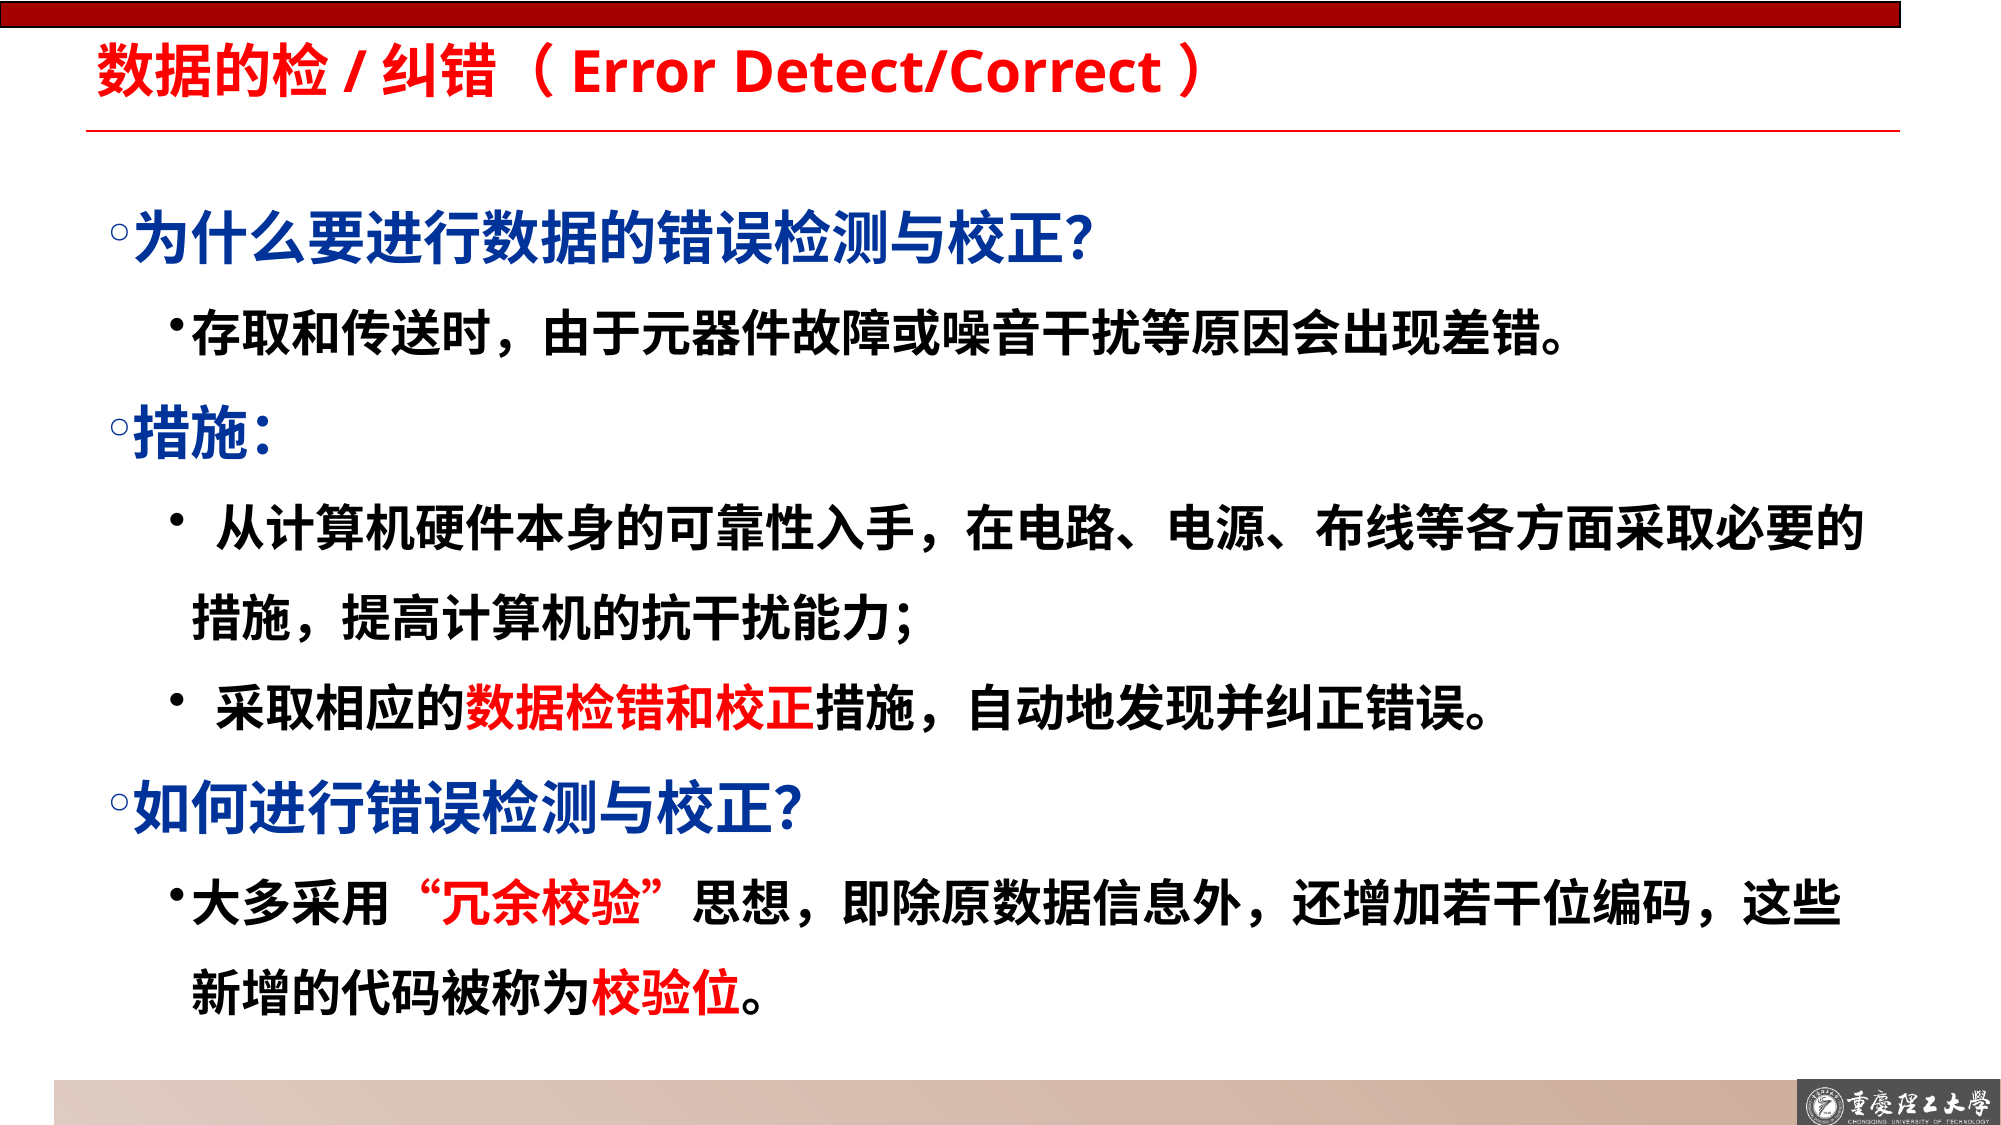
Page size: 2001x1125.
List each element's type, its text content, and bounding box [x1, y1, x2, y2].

picture [1797, 1079, 2000, 1125]
list 为什么要进行数据的错误检测与校正？ 存取和传送时，由于元器件故障或噪音干扰等原因会出现差错。 措施： 从计算机硬件本身的可靠性入手，在电路、电源、布线等各方面采取必要的措施，提高计算机的抗干扰能力； 采取相应的数据检错和校正措施，自动地发现并纠正错误。 如何进行错误检测与校正？ 大多采用“冗余校验”思想，即除原数据信息外，还增加若干位编码，这些新增的代码被称为校验位。 [97, 161, 1889, 1064]
title 数据的检/纠错（Error Detect/Correct） [86, 39, 1889, 110]
